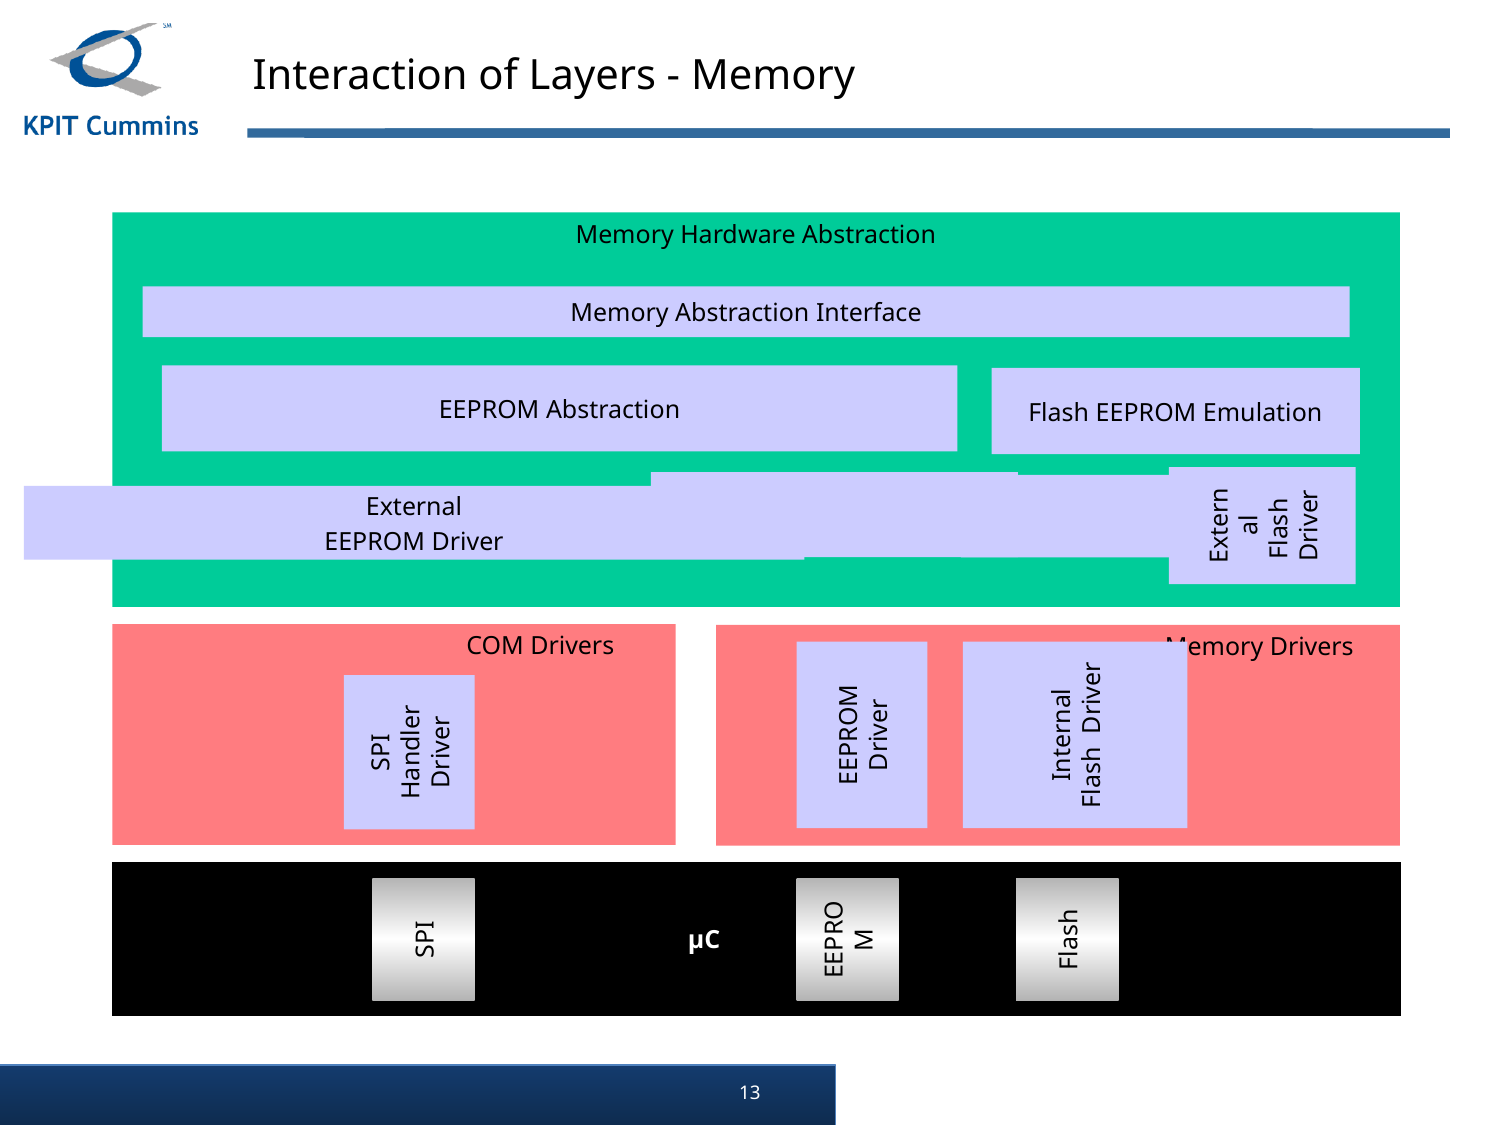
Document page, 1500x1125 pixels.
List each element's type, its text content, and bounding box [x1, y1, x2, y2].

text_box Interaction of Layers - Memory [237, 40, 1363, 106]
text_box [112, 212, 1401, 1015]
text_box 13 [699, 1073, 800, 1114]
picture [22, 22, 198, 135]
